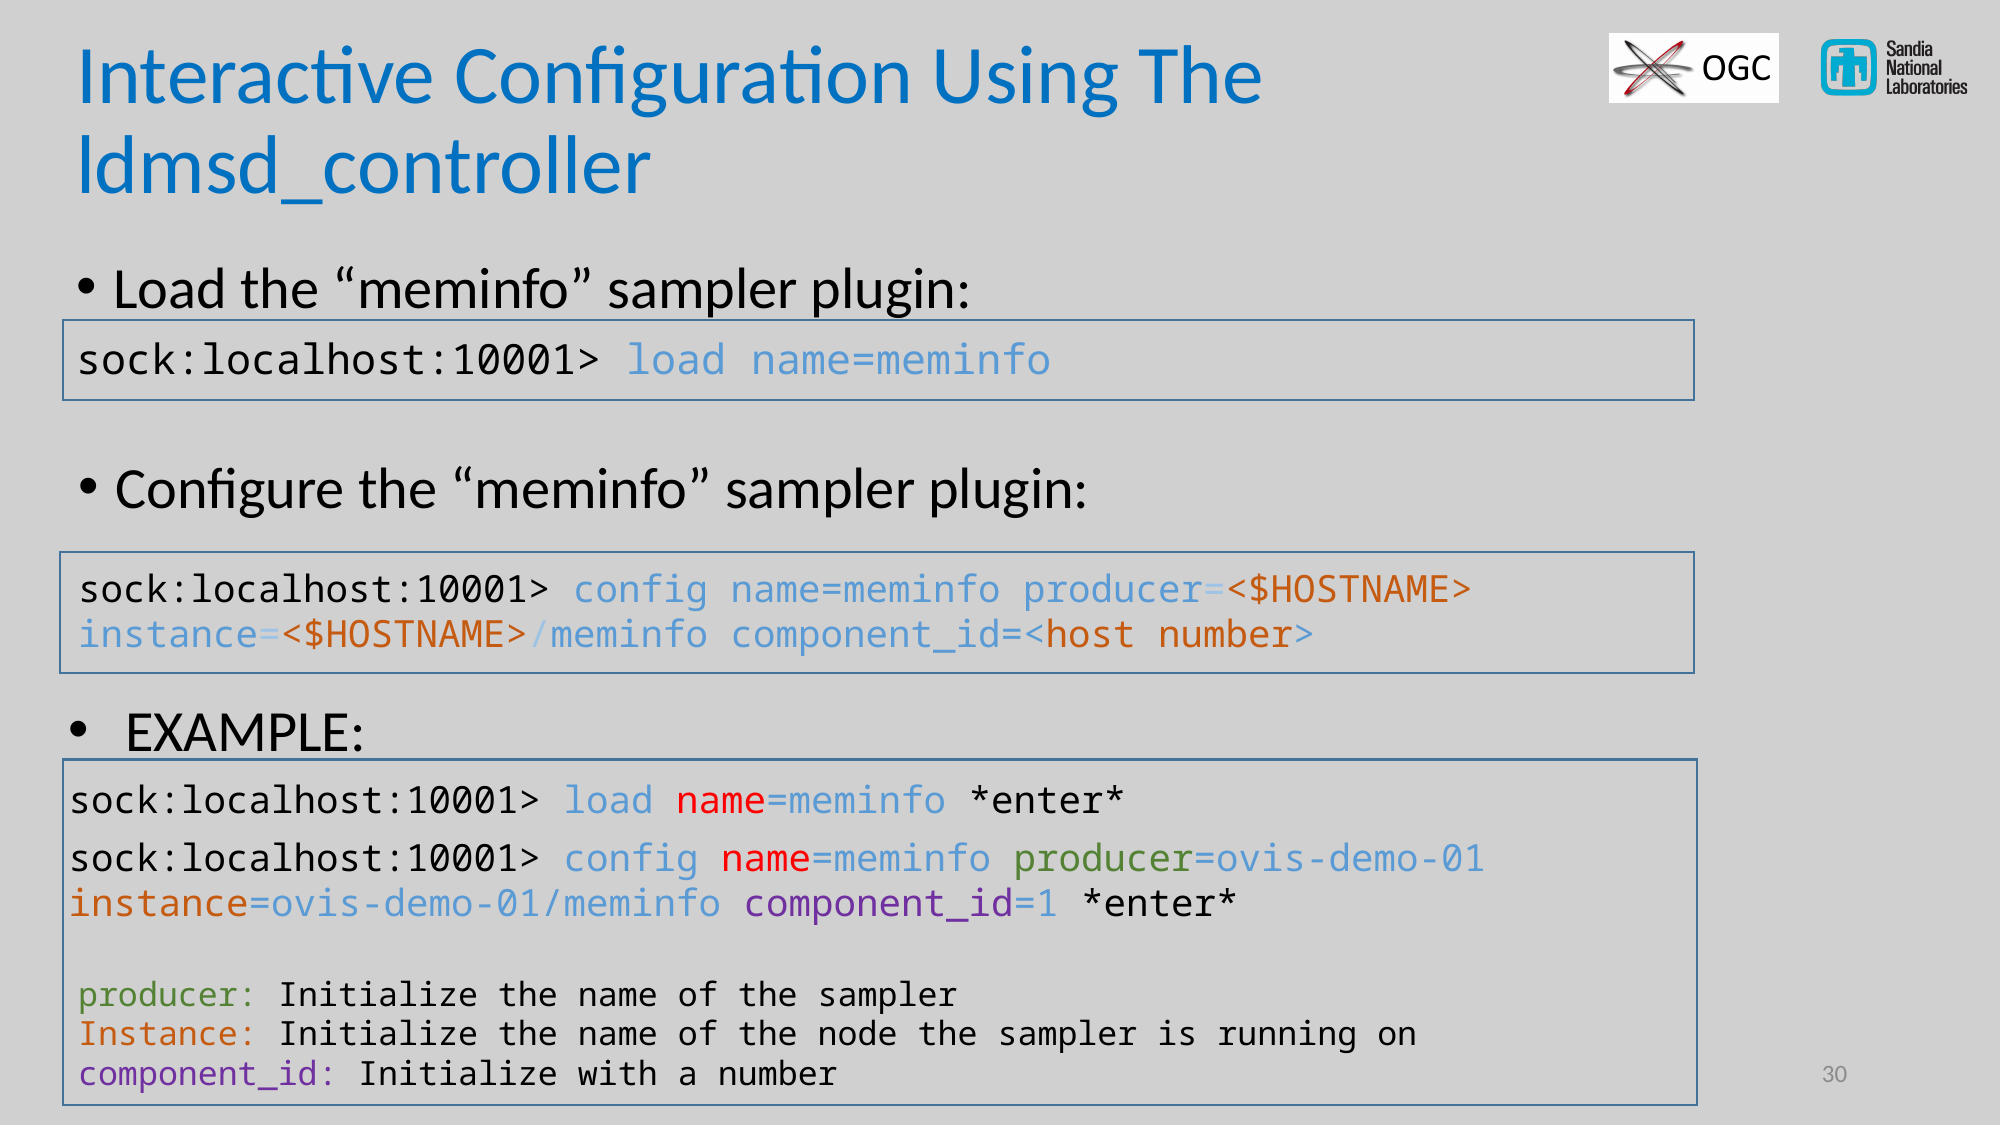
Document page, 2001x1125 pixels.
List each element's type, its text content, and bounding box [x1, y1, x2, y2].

slide_number 30 [1698, 1042, 1863, 1103]
list Load the “meminfo” sampler plugin: sock:localhost:10001> load name=meminfo [61, 242, 1434, 446]
picture [1817, 34, 1971, 102]
title Interactive Configuration Using The ldmsd_controller [61, 20, 1787, 224]
text_box [59, 551, 63, 674]
text_box EXAMPLE: sock:localhost:10001> load name=meminfo *enter* sock:localhost:10001> config name=meminfo producer=ovis-demo-01 instance=ovis-demo-01/meminfo component_id=1 *enter* [54, 686, 1777, 931]
text_box [62, 319, 1695, 401]
text_box [62, 758, 1698, 1106]
text_box Configure the “meminfo” sampler plugin: sock:localhost:10001> config name=meminfo producer=<$HOSTNAME> instance=<$HOSTNAME>/meminfo component_id=<host number> [63, 442, 1612, 686]
picture [1608, 33, 1779, 103]
text_box [1612, 551, 1695, 674]
